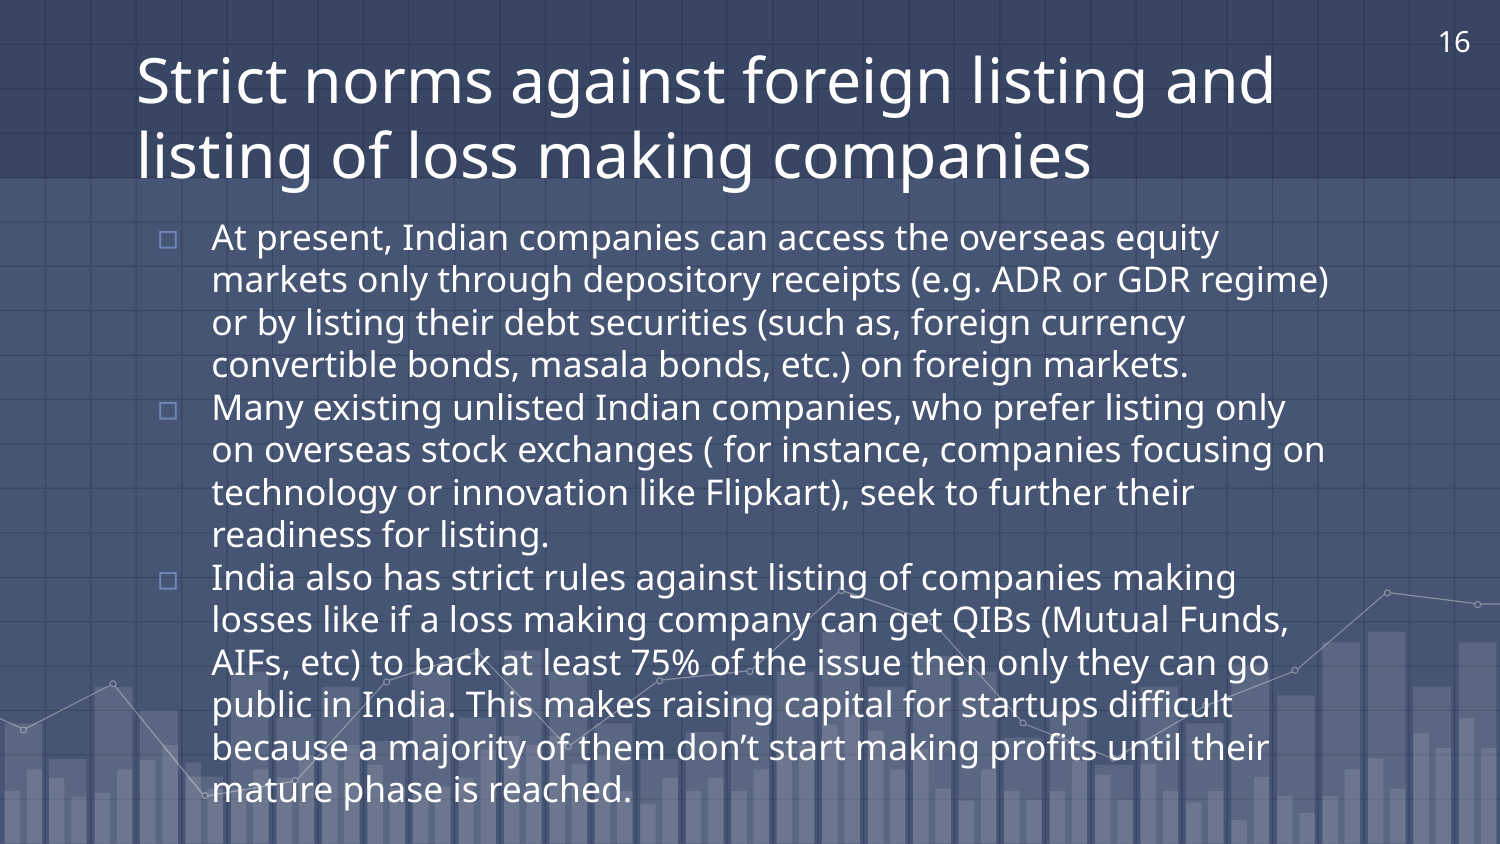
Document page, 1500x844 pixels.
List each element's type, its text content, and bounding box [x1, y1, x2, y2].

list At present, Indian companies can access the overseas equity markets only through depository receipts (e.g. ADR or GDR regime) or by listing their debt securities (such as, foreign currency convertible bonds, masala bonds, etc.) on foreign markets. Many existing unlisted Indian companies, who prefer listing only on overseas stock exchanges ( for instance, companies focusing on technology or innovation like Flipkart), seek to further their readiness for listing. India also has strict rules against listing of companies making losses like if a loss making company can get QIBs (Mutual Funds, AIFs, etc) to back at least 75% of the issue then only they can go public in India. This makes raising capital for startups difficult because a majority of them don’t start making profits until their mature phase is reached. [121, 199, 1348, 805]
slide_number ‹#› [1408, 0, 1500, 88]
title Strict norms against foreign listing and listing of loss making companies [121, 65, 1383, 207]
